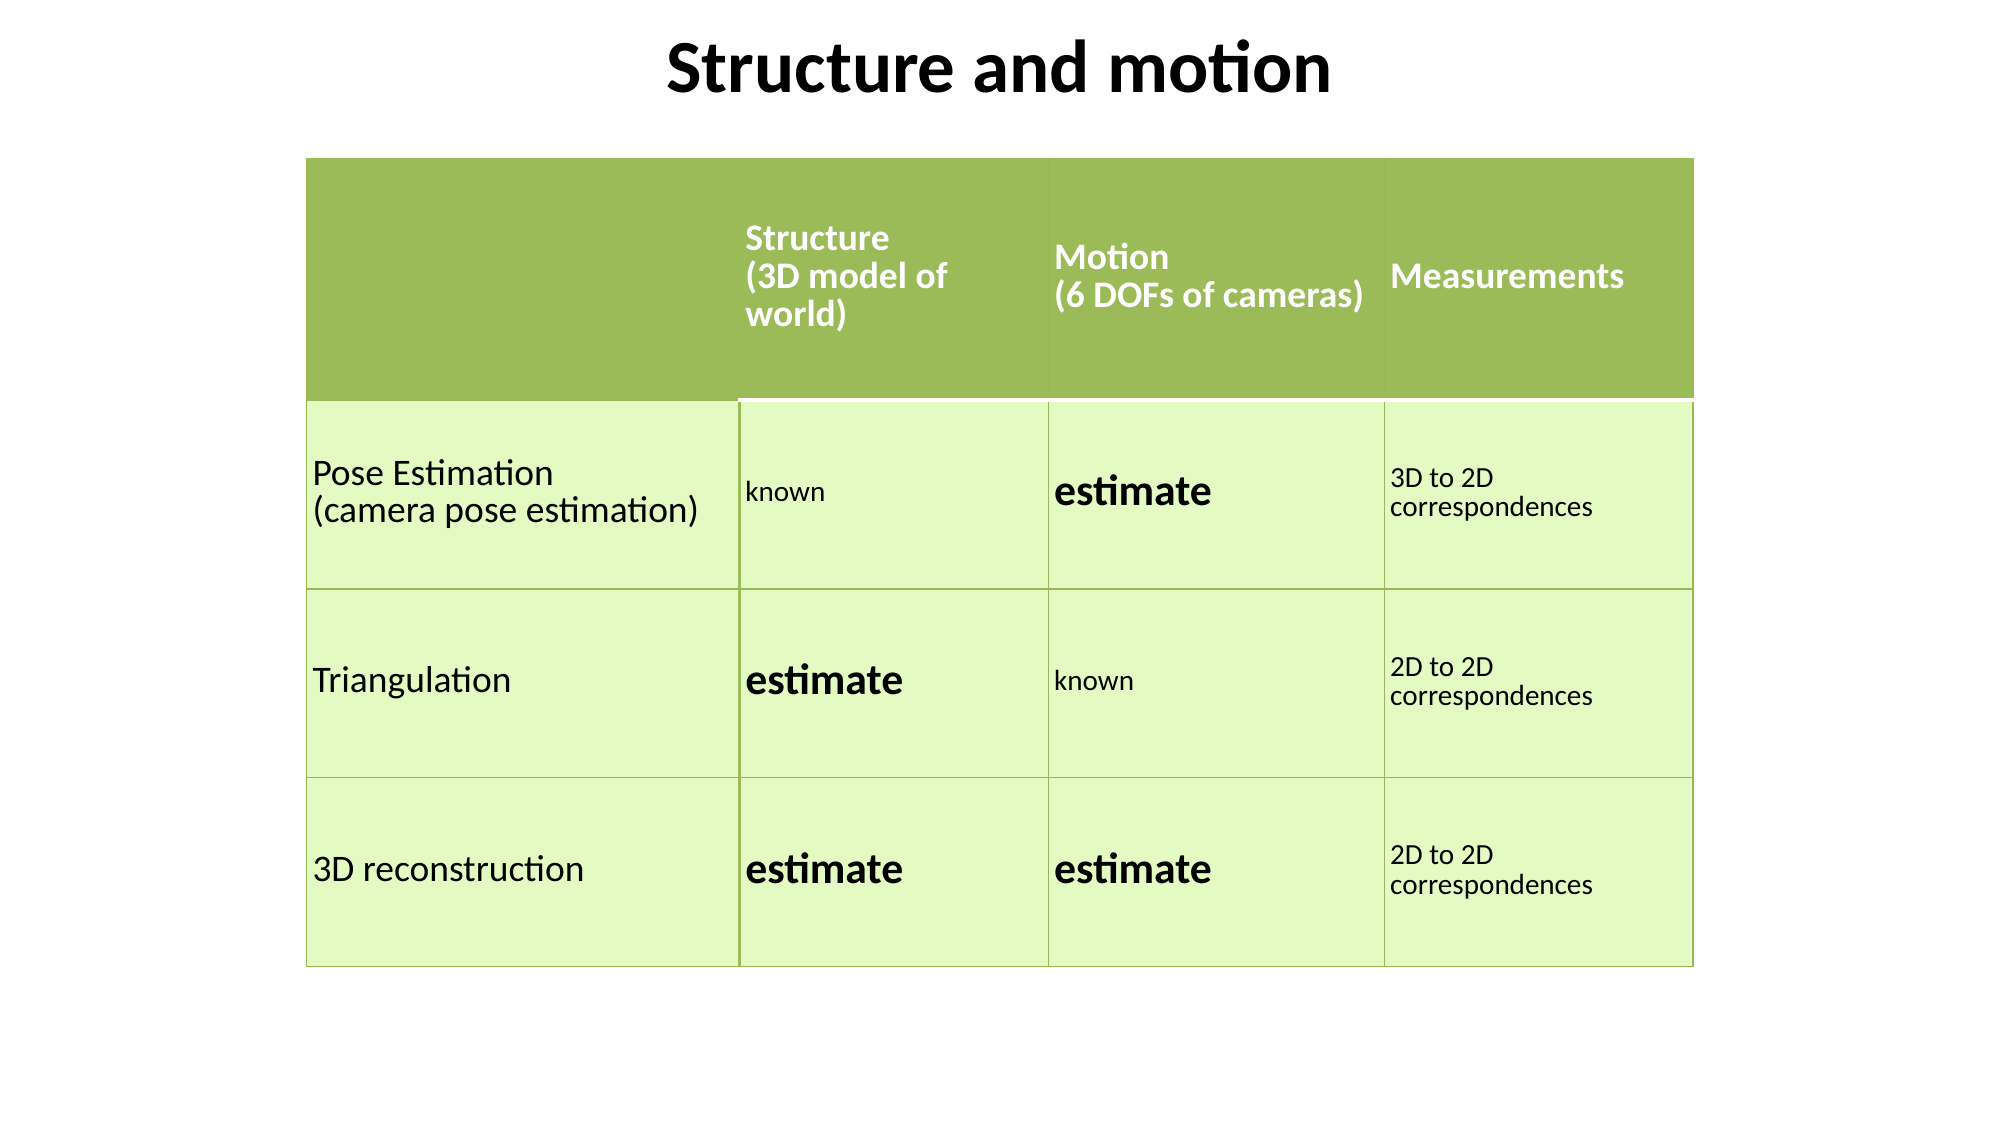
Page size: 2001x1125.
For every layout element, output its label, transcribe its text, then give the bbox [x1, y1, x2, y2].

table_cell estimate [741, 590, 1048, 777]
table_cell estimate [741, 778, 1048, 966]
table_cell known [1049, 590, 1384, 777]
title Structure and motion [33, 0, 1967, 125]
table_cell estimate [1049, 402, 1384, 588]
table_header Motion (6 DOFs of cameras) [1049, 159, 1384, 398]
table_header [307, 159, 738, 399]
table_cell known [741, 402, 1048, 588]
table_cell estimate [1049, 778, 1384, 966]
table_cell 2D to 2D correspondences [1385, 590, 1692, 777]
table_cell 3D reconstruction [307, 778, 738, 966]
table_cell Triangulation [307, 590, 738, 777]
table_cell 2D to 2D correspondences [1385, 778, 1692, 966]
table_cell 3D to 2D correspondences [1385, 402, 1692, 588]
table_cell Pose Estimation (camera pose estimation) [307, 401, 738, 588]
table_header Structure (3D model of world) [741, 159, 1048, 398]
table_header Measurements [1385, 159, 1692, 398]
